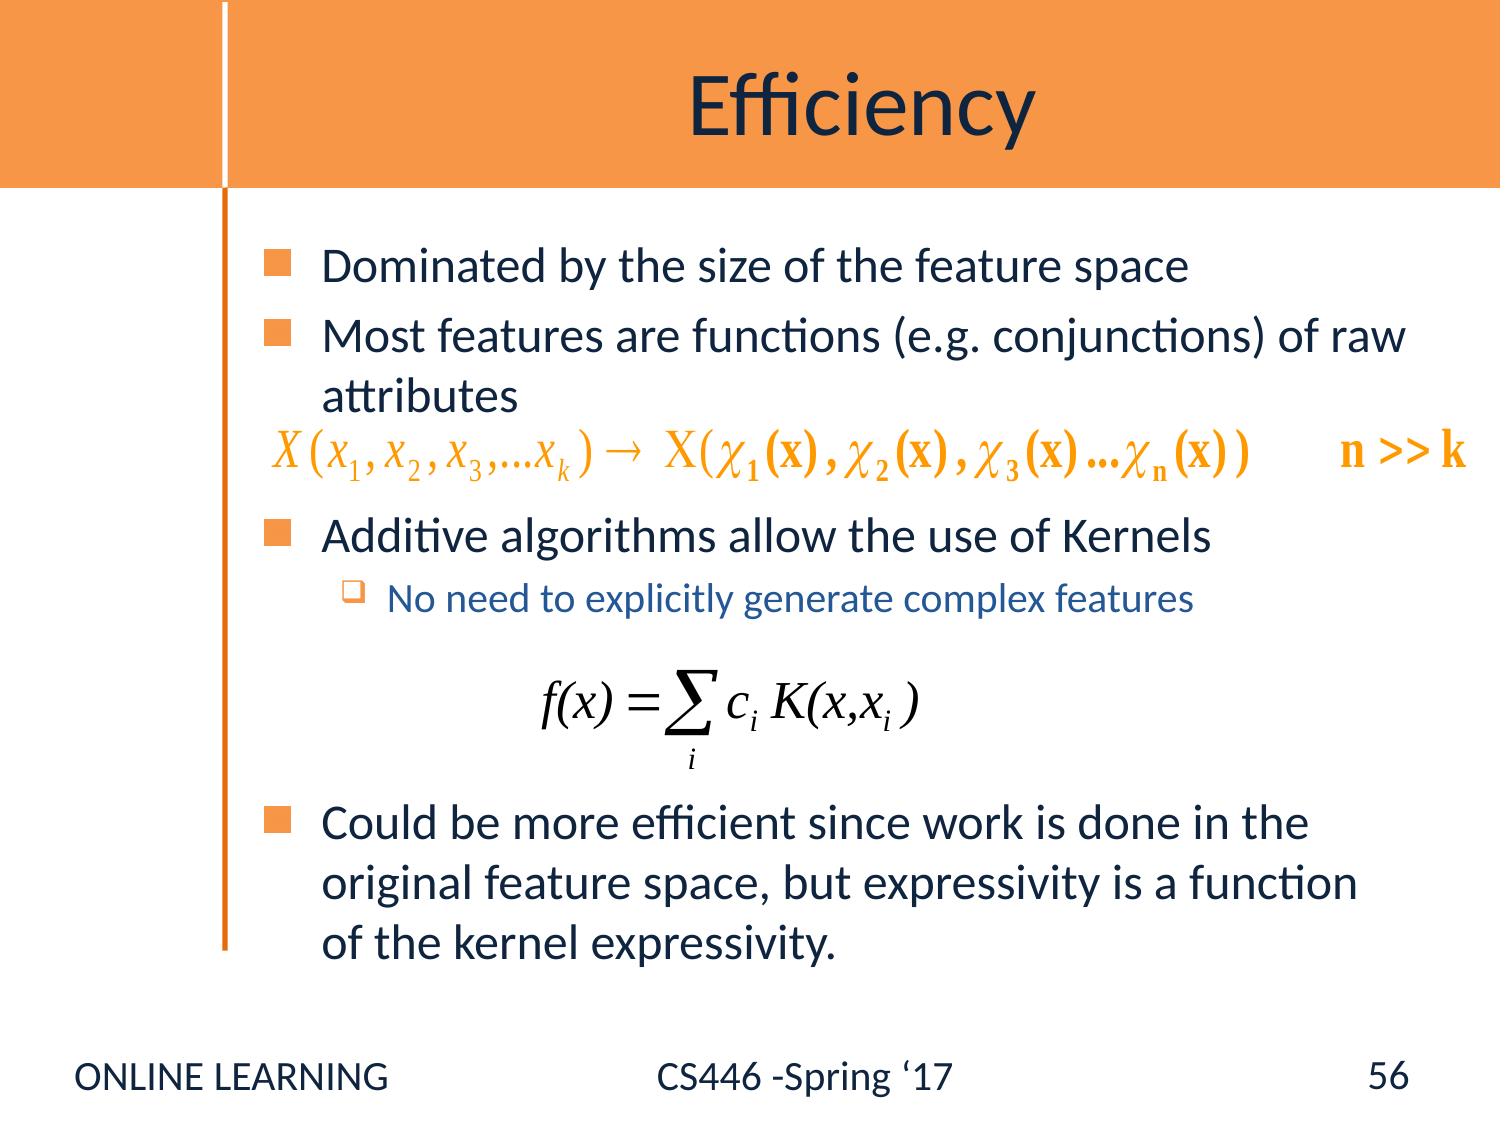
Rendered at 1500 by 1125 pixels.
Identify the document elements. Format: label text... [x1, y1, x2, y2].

picture [264, 519, 291, 546]
list Dominated by the size of the feature space Most features are functions (e.g. conjunctions) of raw attributes Additive algorithms allow the use of Kernels No need to explicitly generate complex features Could be more efficient since work is done in the original feature space, but expressivity is a function of the kernel expressivity. [249, 224, 1425, 968]
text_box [262, 412, 1476, 493]
picture [264, 249, 291, 276]
title Efficiency [225, 5, 1500, 193]
picture [264, 319, 291, 346]
picture [264, 806, 291, 833]
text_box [523, 624, 927, 781]
slide_number 56 [1074, 1042, 1425, 1103]
